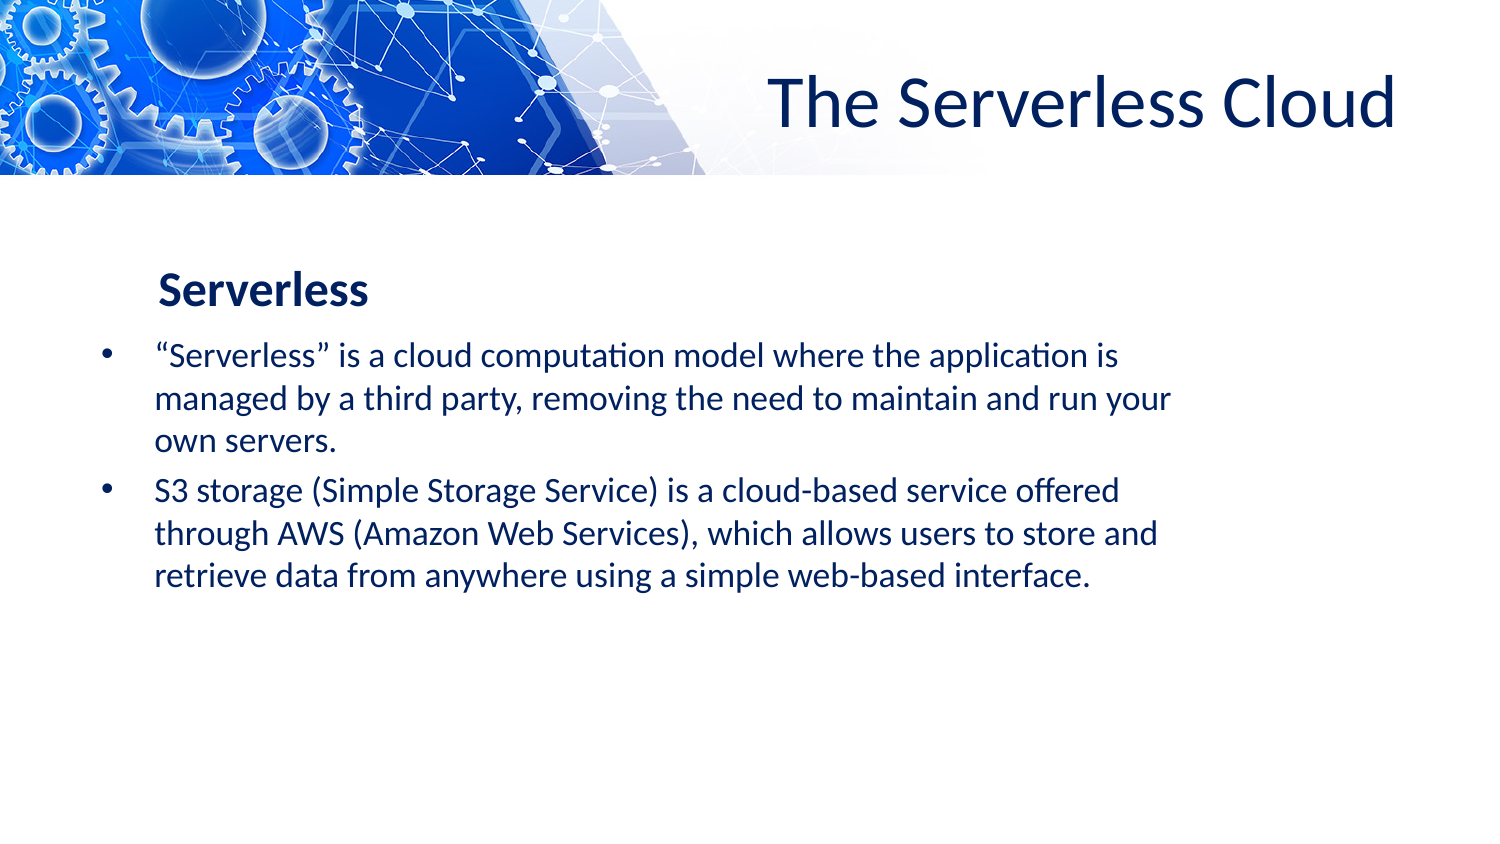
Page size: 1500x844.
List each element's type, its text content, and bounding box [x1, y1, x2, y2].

picture [0, 0, 1500, 844]
text_box Serverless [143, 245, 807, 325]
text_box The Serverless Cloud [86, 34, 1414, 160]
text_box “Serverless” is a cloud computation model where the application is managed by a third party, removing the need to maintain and run your own servers. S3 storage (Simple Storage Service) is a cloud-based service offered through AWS (Amazon Web Services), which allows users to store and retrieve data from anywhere using a simple web-based interface. [86, 324, 1224, 635]
